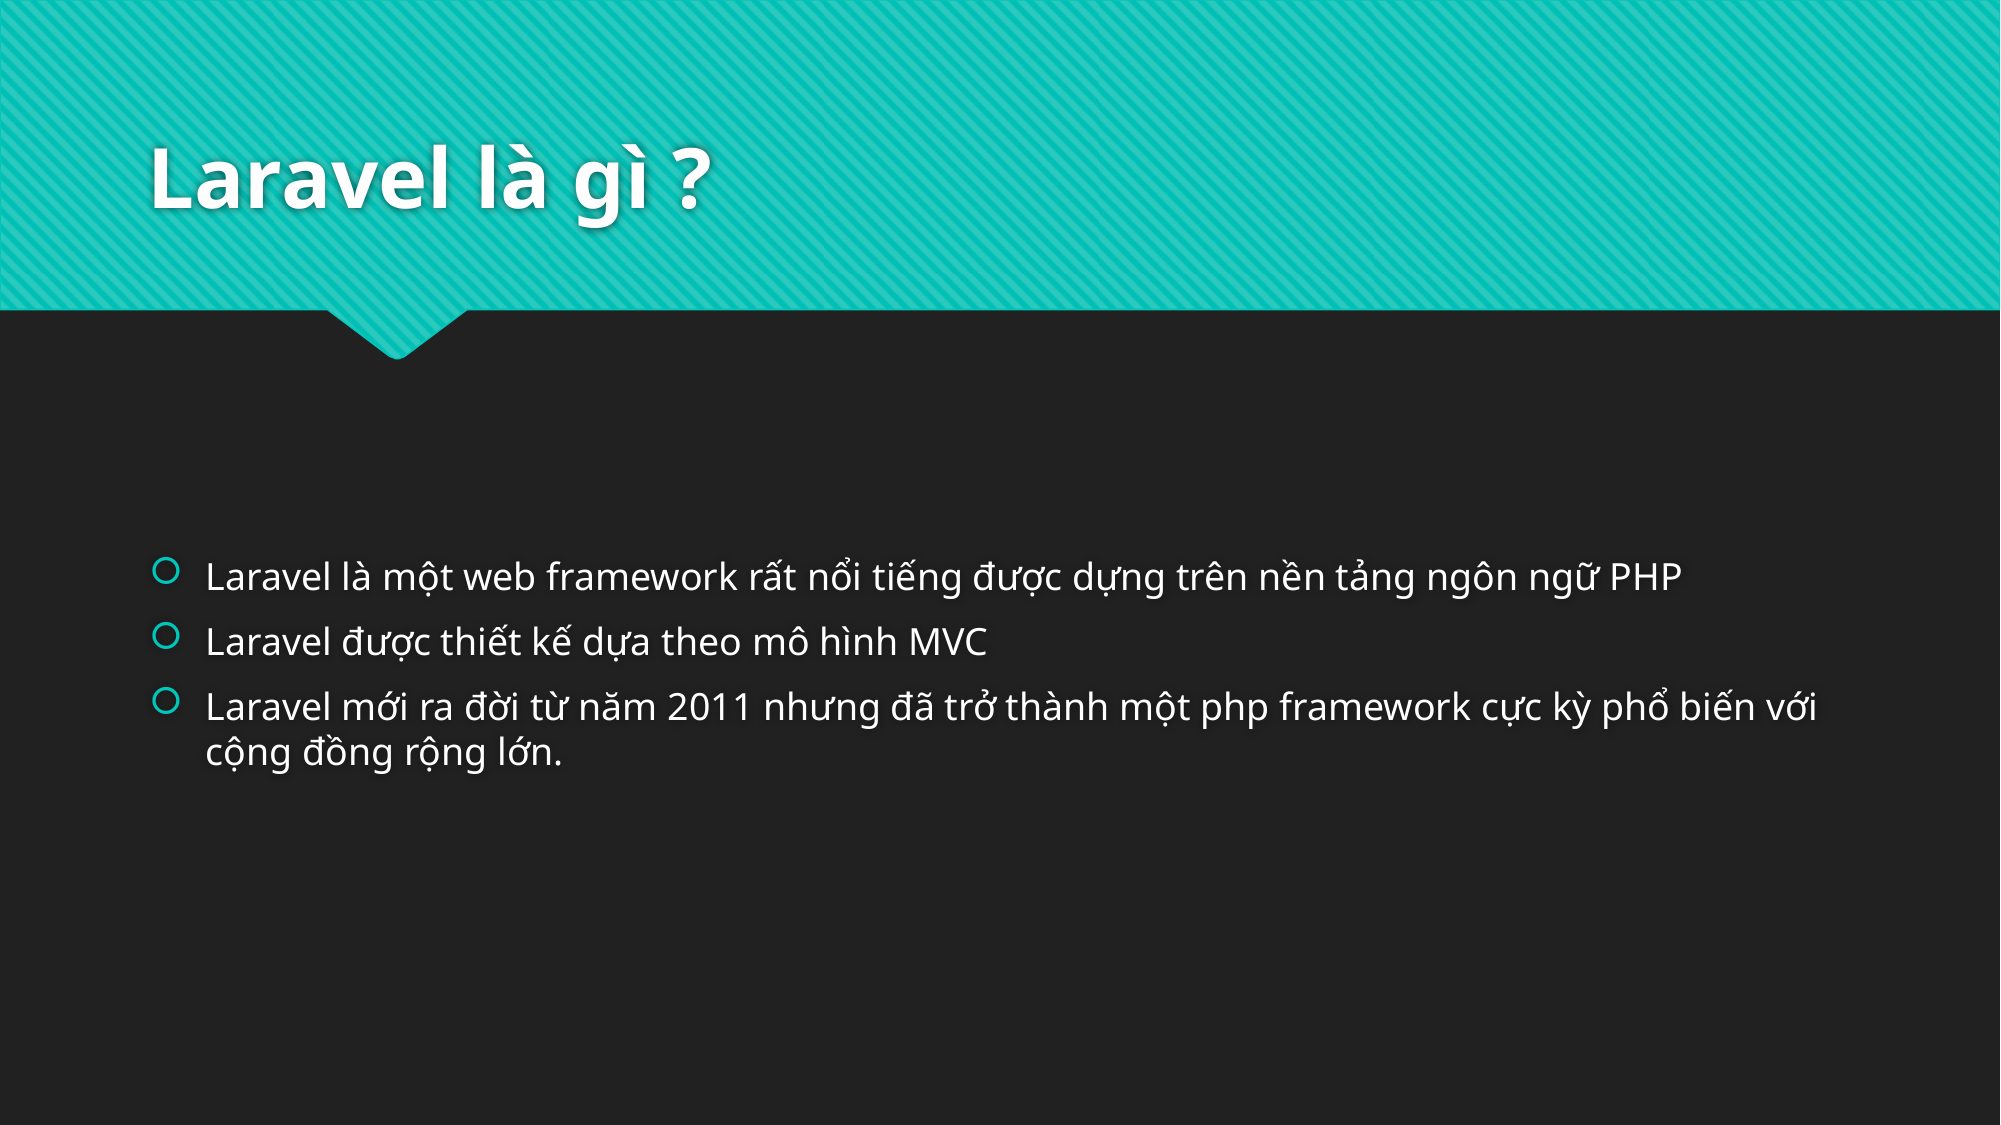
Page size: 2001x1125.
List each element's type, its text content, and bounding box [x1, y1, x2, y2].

title Laravel là gì ? [132, 73, 1868, 233]
list Laravel là một web framework rất nổi tiếng được dựng trên nền tảng ngôn ngữ PHP Laravel được thiết kế dựa theo mô hình MVC Laravel mới ra đời từ năm 2011 nhưng đã trở thành một php framework cực kỳ phổ biến với cộng đồng rộng lớn. [134, 364, 1866, 962]
